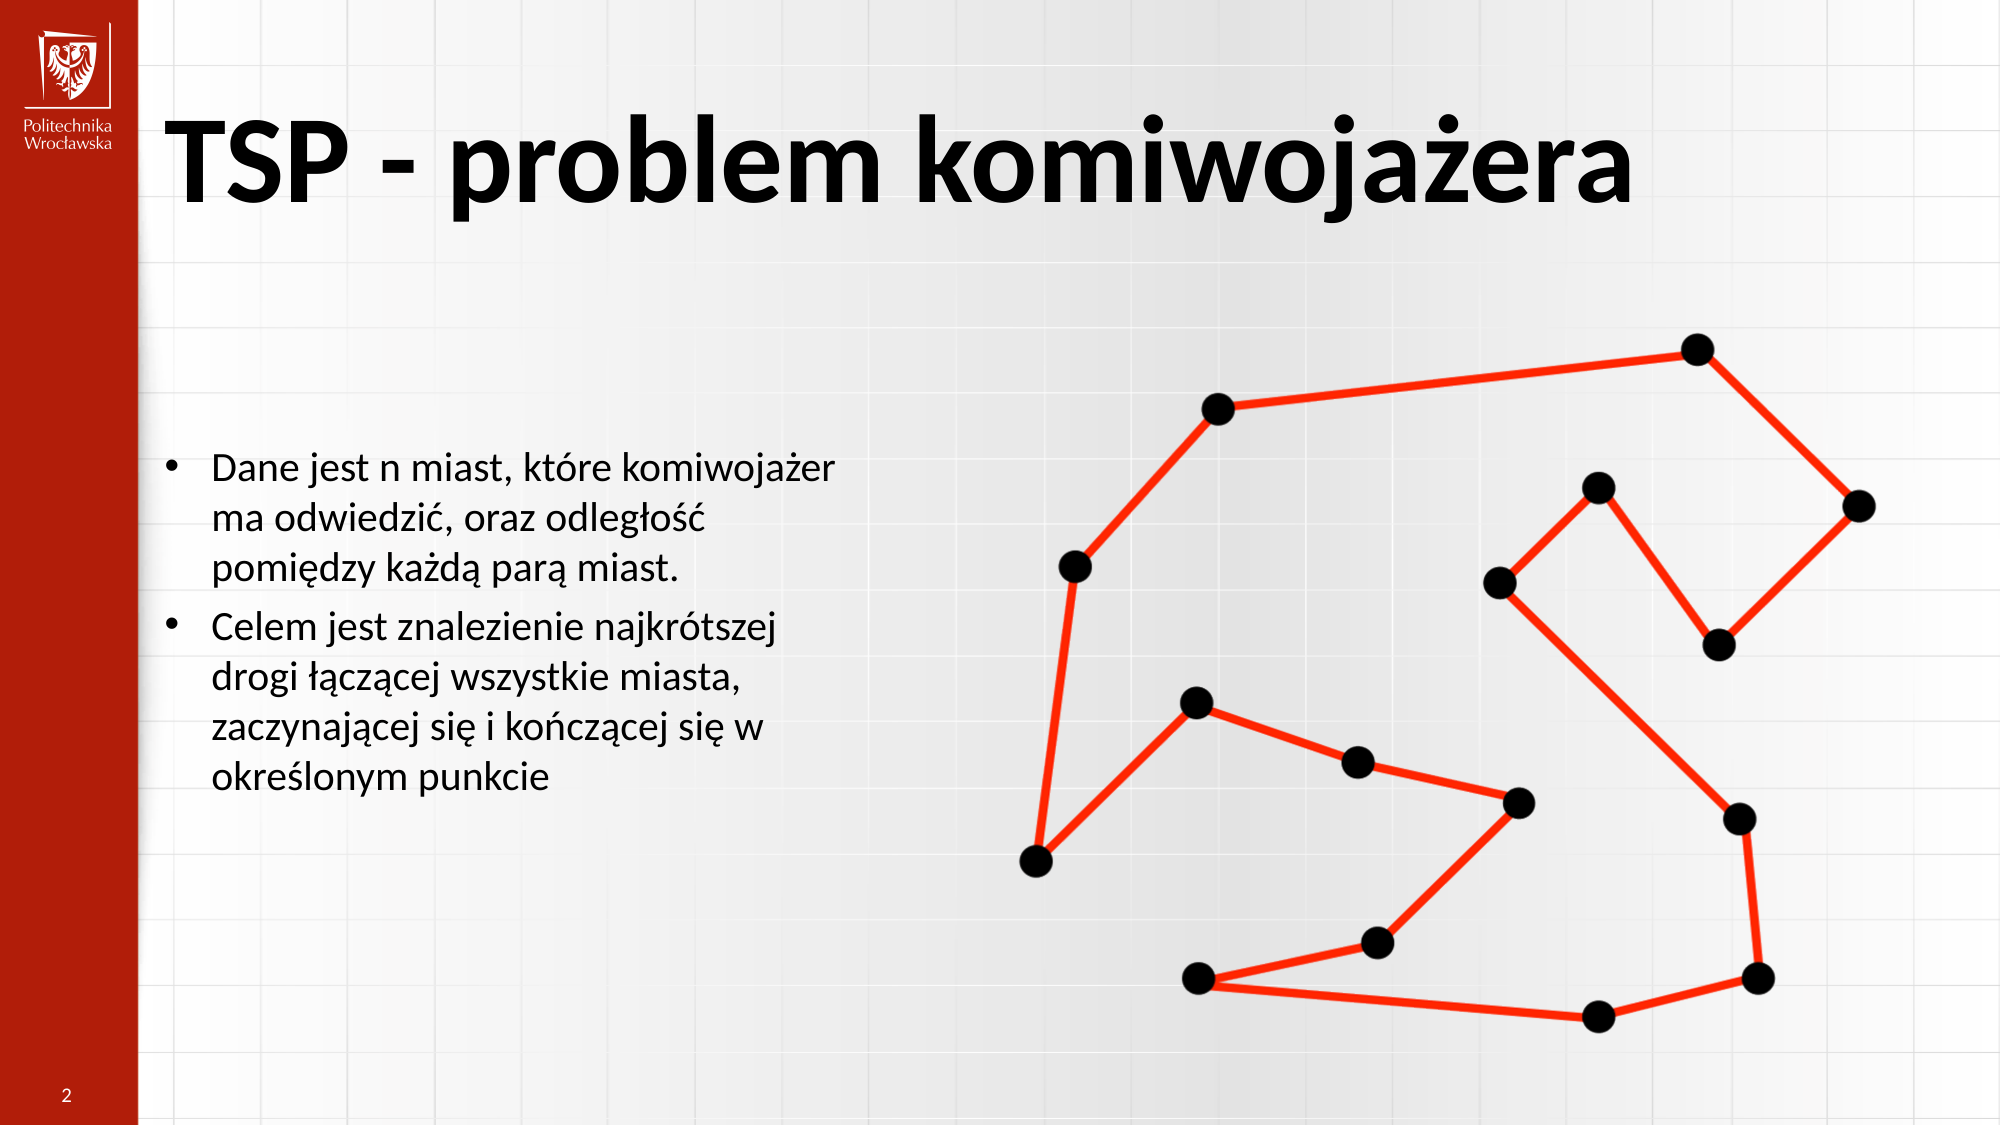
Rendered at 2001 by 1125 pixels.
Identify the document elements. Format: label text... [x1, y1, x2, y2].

title TSP - problem komiwojażera [149, 19, 1780, 236]
picture [138, 0, 2000, 1125]
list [905, 266, 1977, 1107]
picture [24, 22, 112, 149]
list Dane jest n miast, które komiwojażer ma odwiedzić, oraz odległość pomiędzy każdą parą miast. Celem jest znalezienie najkrótszej drogi łączącej wszystkie miasta, zaczynającej się i kończącej się w określonym punkcie [149, 432, 874, 1106]
